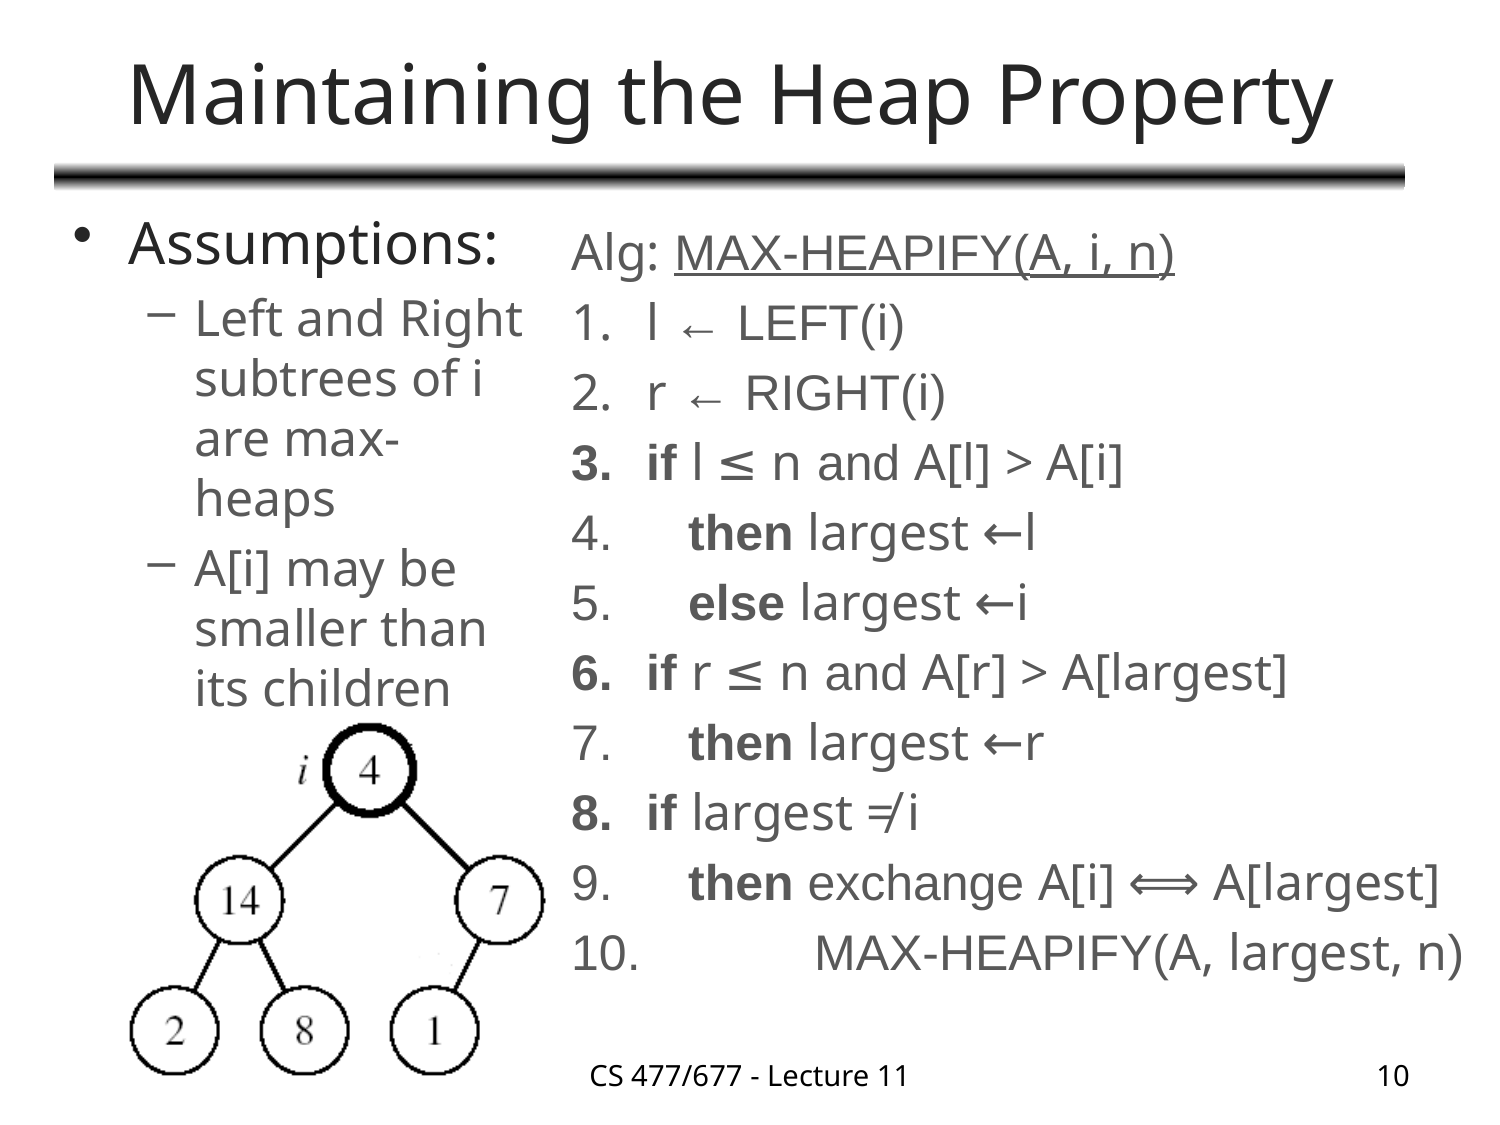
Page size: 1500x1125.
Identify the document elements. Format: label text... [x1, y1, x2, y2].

slide_number 10 [1074, 1049, 1426, 1103]
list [98, 688, 557, 1082]
list Assumptions: Left and Right subtrees of i are max-heaps A[i] may be smaller than its children [57, 198, 556, 798]
footer CS 477/677 - Lecture 11 [512, 1049, 988, 1103]
title Maintaining the Heap Property [55, 16, 1407, 166]
text_box Alg: MAX-HEAPIFY(A, i, n) l ← LEFT(i) r ← RIGHT(i) if l ≤ n and A[l] > A[i] then largest ←l else largest ←i if r ≤ n and A[r] > A[largest] then largest ←r if largest ≠ i then exchange A[i] ⟺ A[largest] MAX-HEAPIFY(A, largest, n) [556, 142, 1499, 1048]
